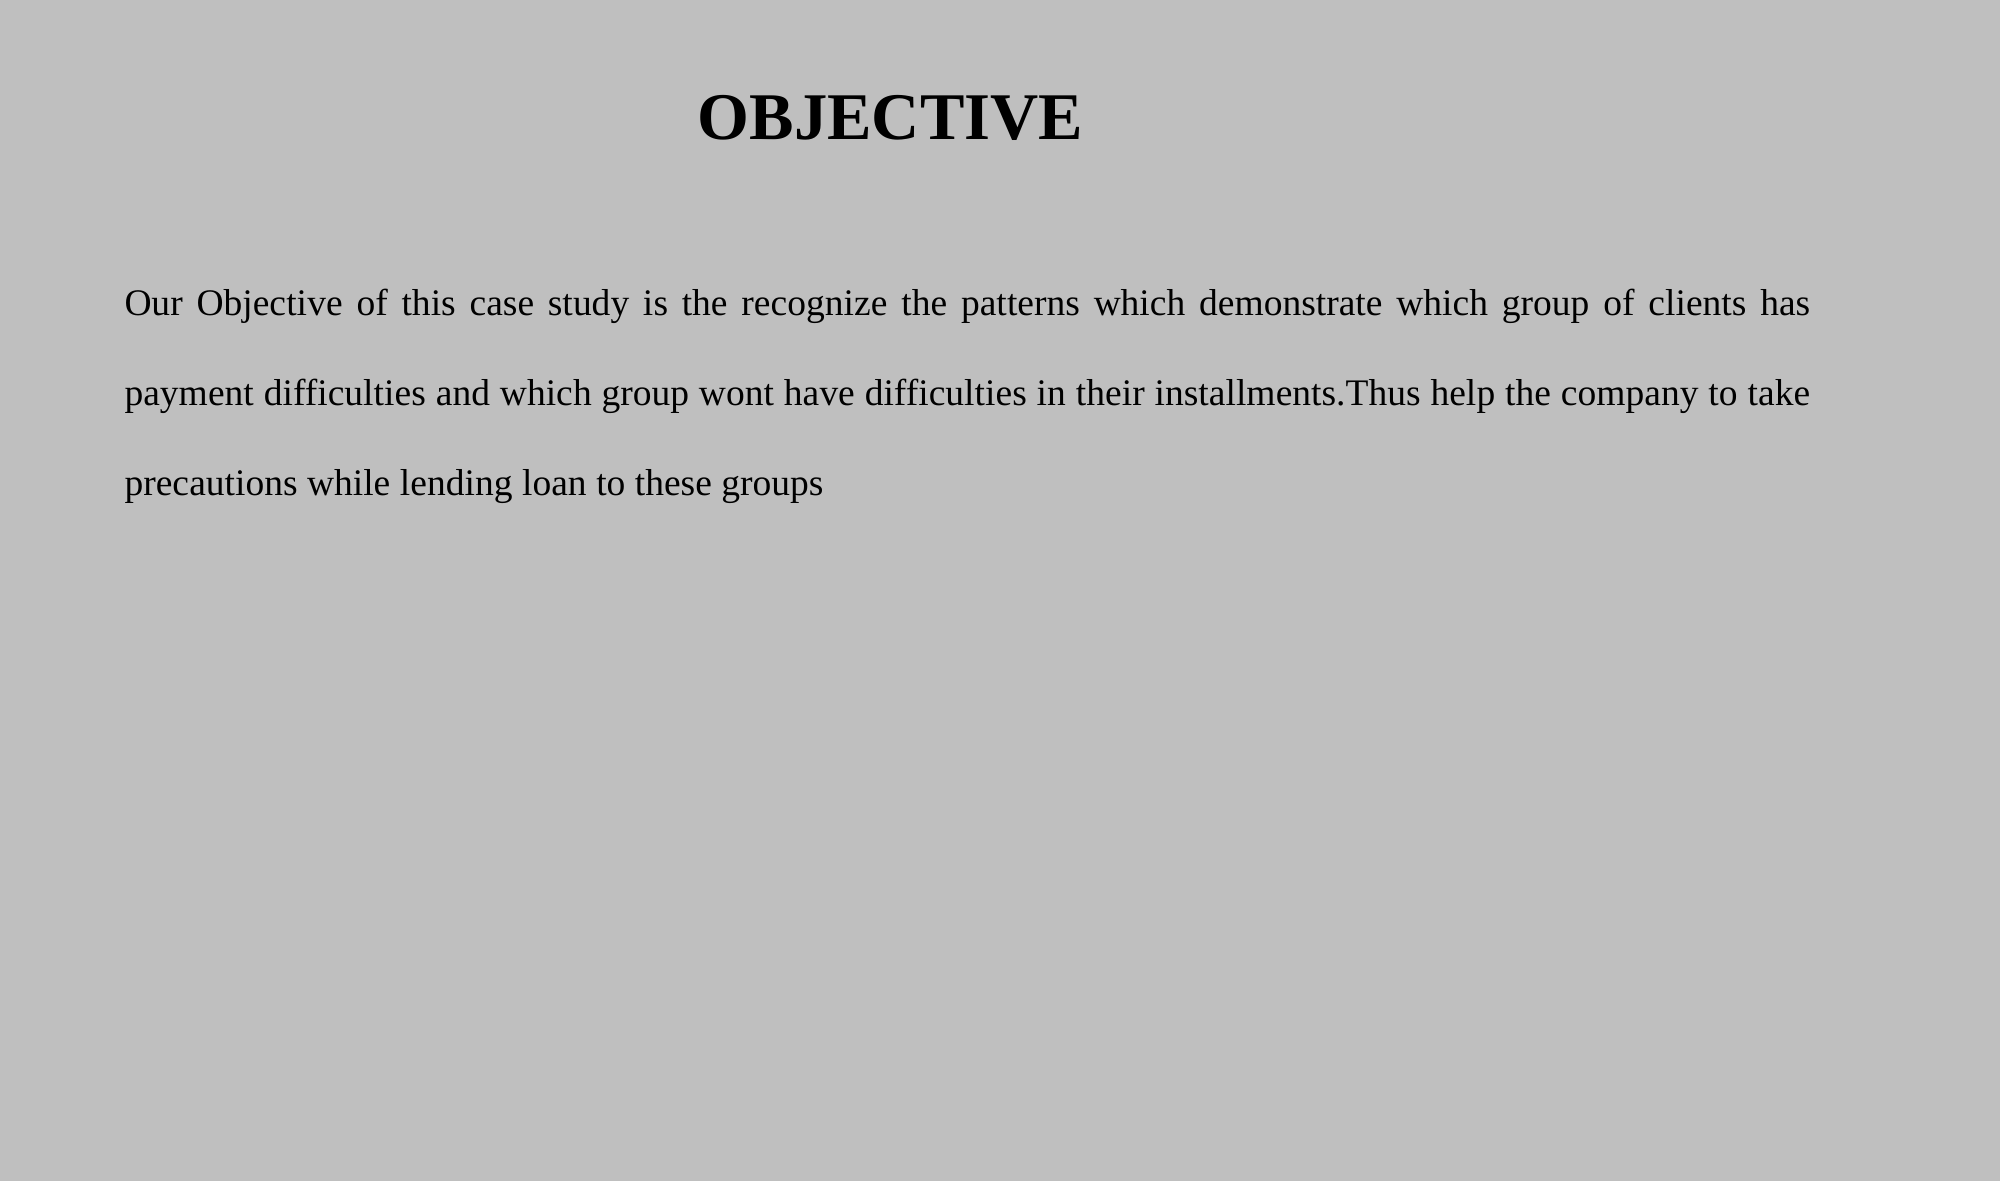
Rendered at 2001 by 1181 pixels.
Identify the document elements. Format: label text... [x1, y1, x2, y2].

text_box Our Objective of this case study is the recognize the patterns which demonstrate which group of clients has payment difficulties and which group wont have difficulties in their installments.Thus help the company to take precautions while lending loan to these groups [109, 225, 1828, 511]
title OBJECTIVE [109, 59, 1672, 162]
